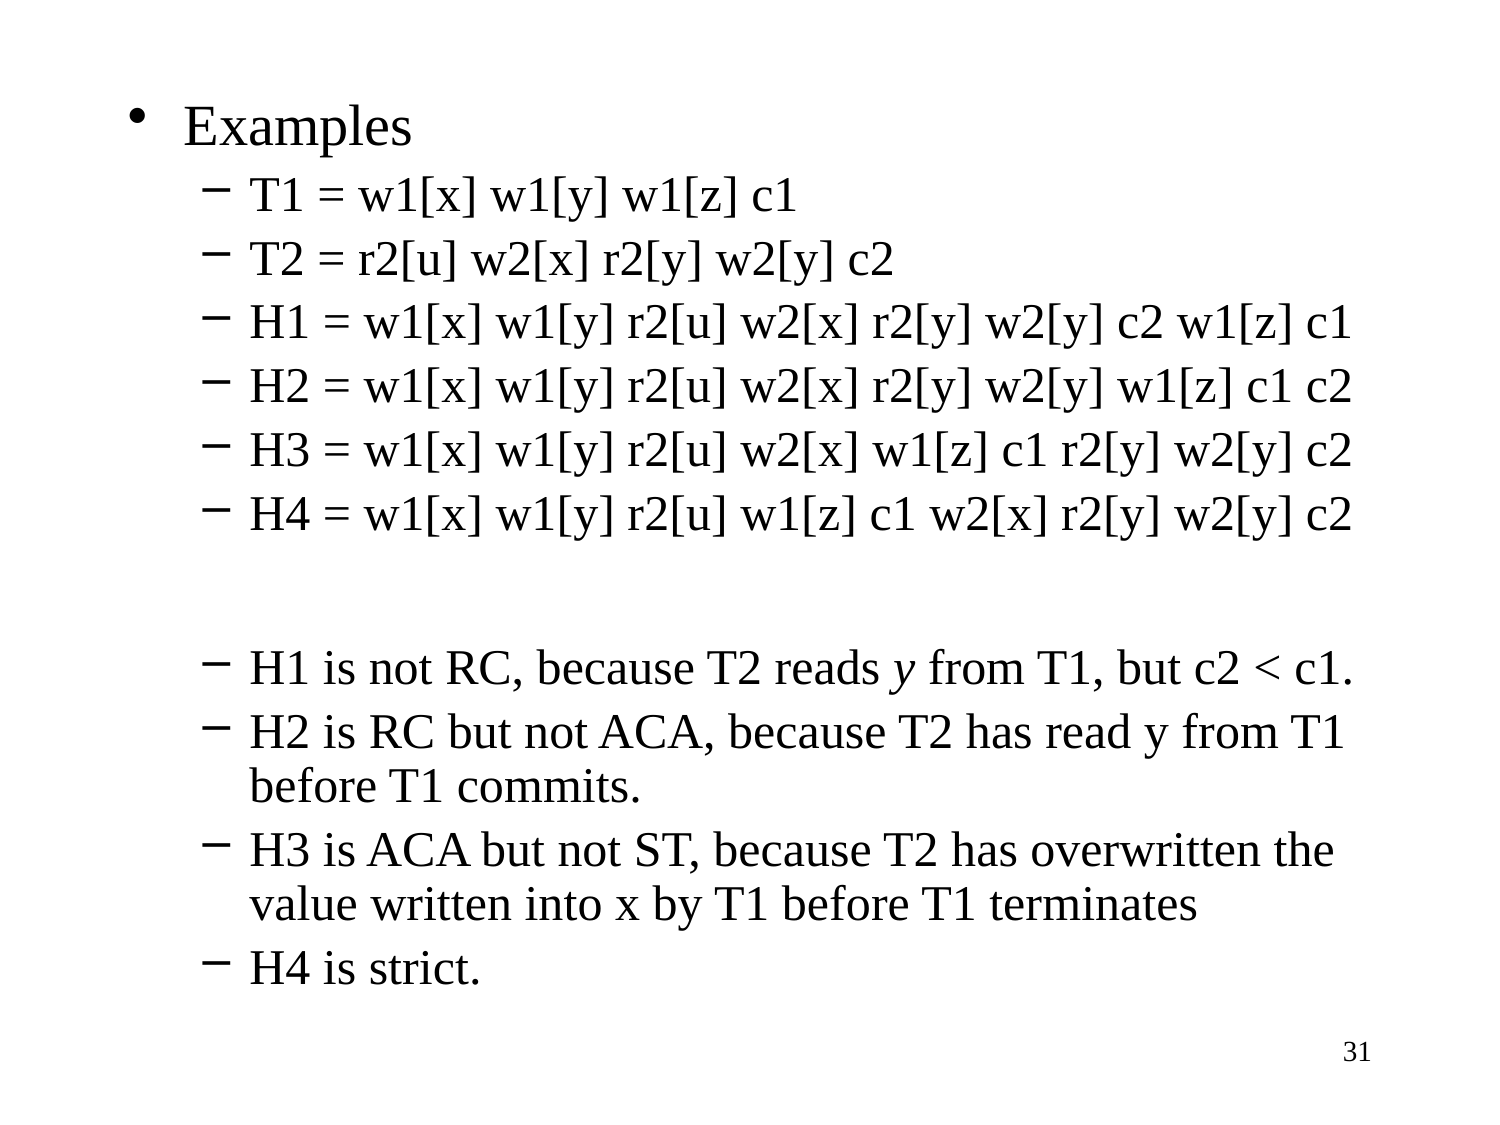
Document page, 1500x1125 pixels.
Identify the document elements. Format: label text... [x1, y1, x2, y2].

slide_number 31 [1074, 1024, 1388, 1101]
list Examples T1 = w1[x] w1[y] w1[z] c1 T2 = r2[u] w2[x] r2[y] w2[y] c2 H1 = w1[x] w1[y] r2[u] w2[x] r2[y] w2[y] c2 w1[z] c1 H2 = w1[x] w1[y] r2[u] w2[x] r2[y] w2[y] w1[z] c1 c2 H3 = w1[x] w1[y] r2[u] w2[x] w1[z] c1 r2[y] w2[y] c2 H4 = w1[x] w1[y] r2[u] w1[z] c1 w2[x] r2[y] w2[y] c2 H1 is not RC, because T2 reads y from T1, but c2 < c1. H2 is RC but not ACA, because T2 has read y from T1 before T1 commits. H3 is ACA but not ST, because T2 has overwritten the value written into x by T1 before T1 terminates H4 is strict. [112, 87, 1388, 1000]
